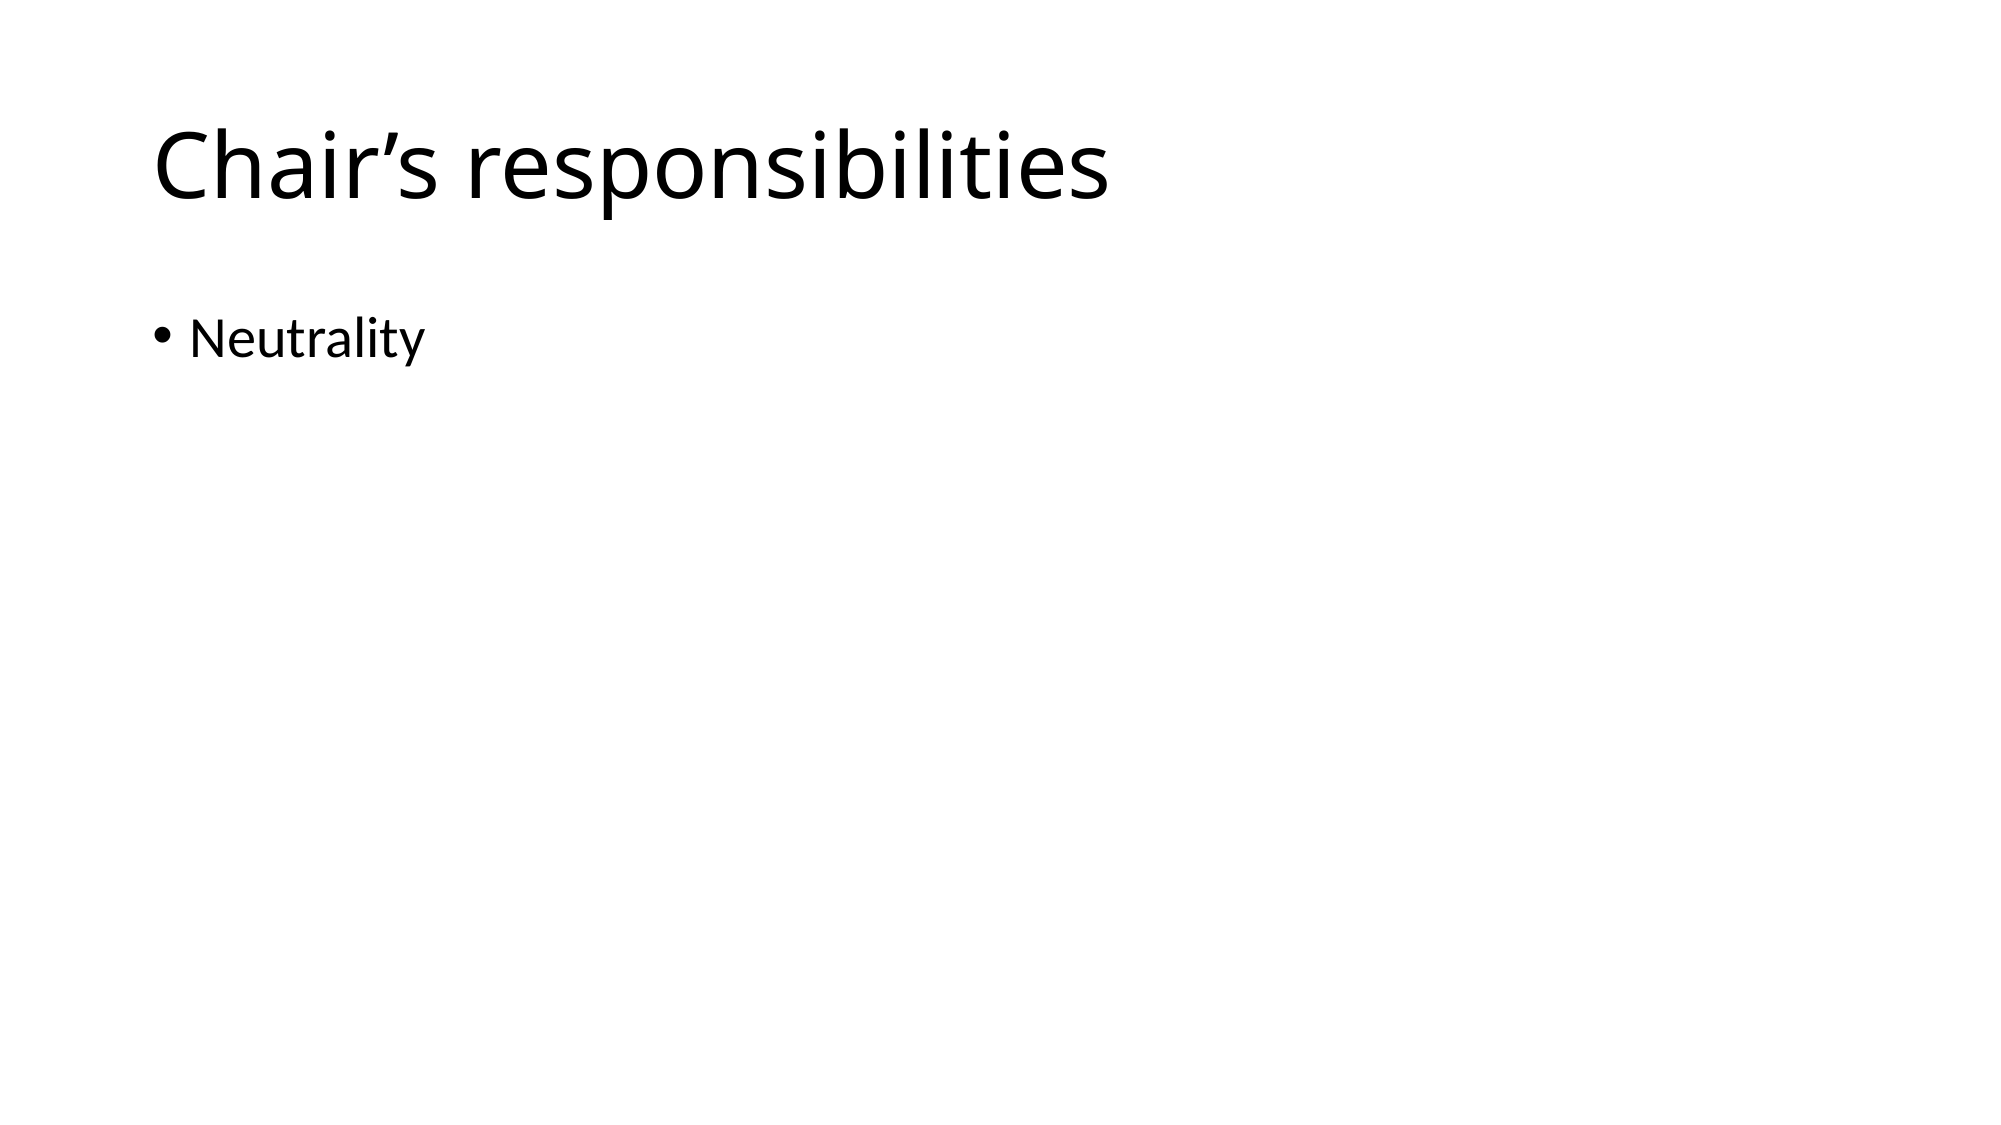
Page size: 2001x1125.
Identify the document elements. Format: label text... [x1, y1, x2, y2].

title Chair’s responsibilities [137, 59, 1863, 278]
list Neutrality [137, 299, 1863, 1014]
